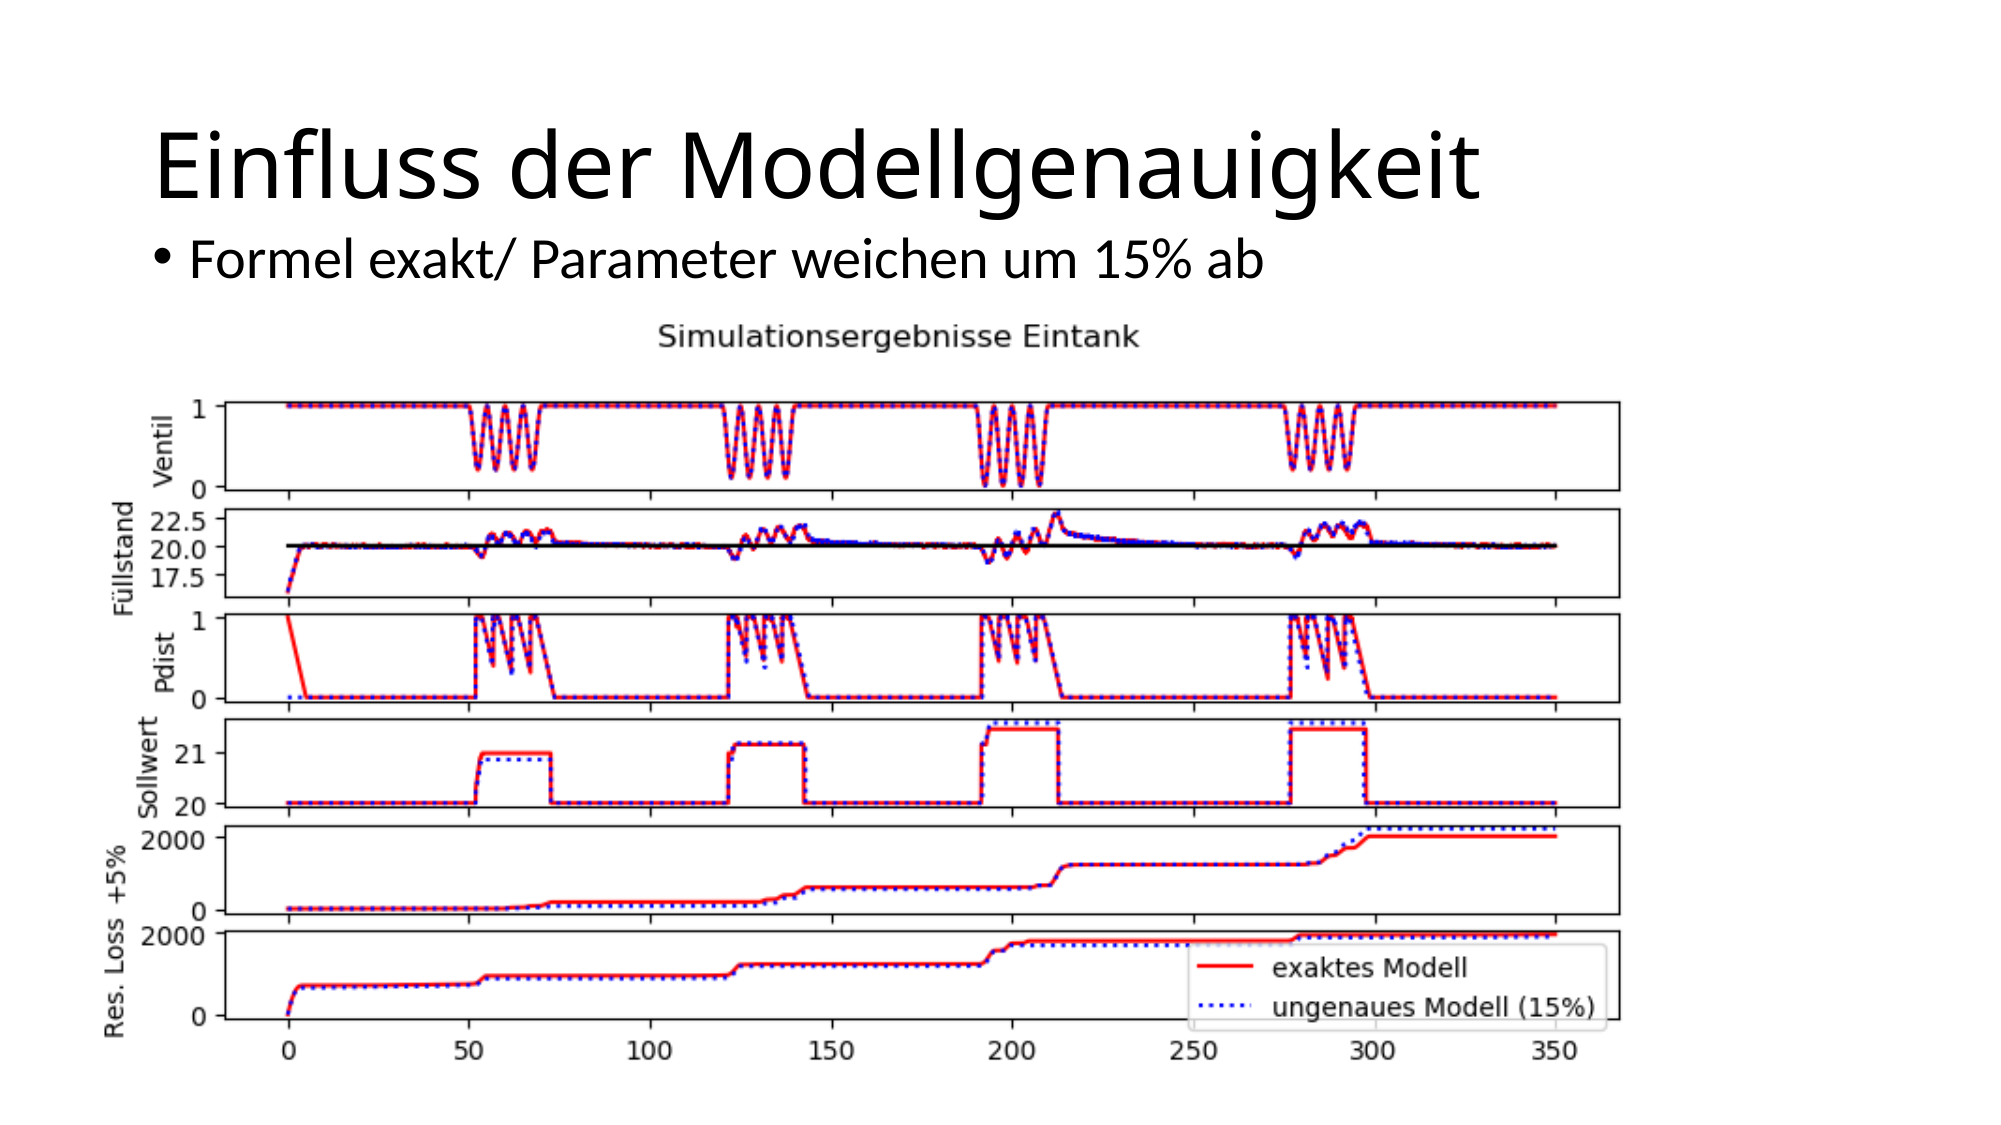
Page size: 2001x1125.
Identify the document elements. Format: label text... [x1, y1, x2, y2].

title Einfluss der Modellgenauigkeit [137, 59, 1863, 220]
picture [0, 308, 1799, 1107]
list Formel exakt/ Parameter weichen um 15% ab [137, 220, 1863, 935]
